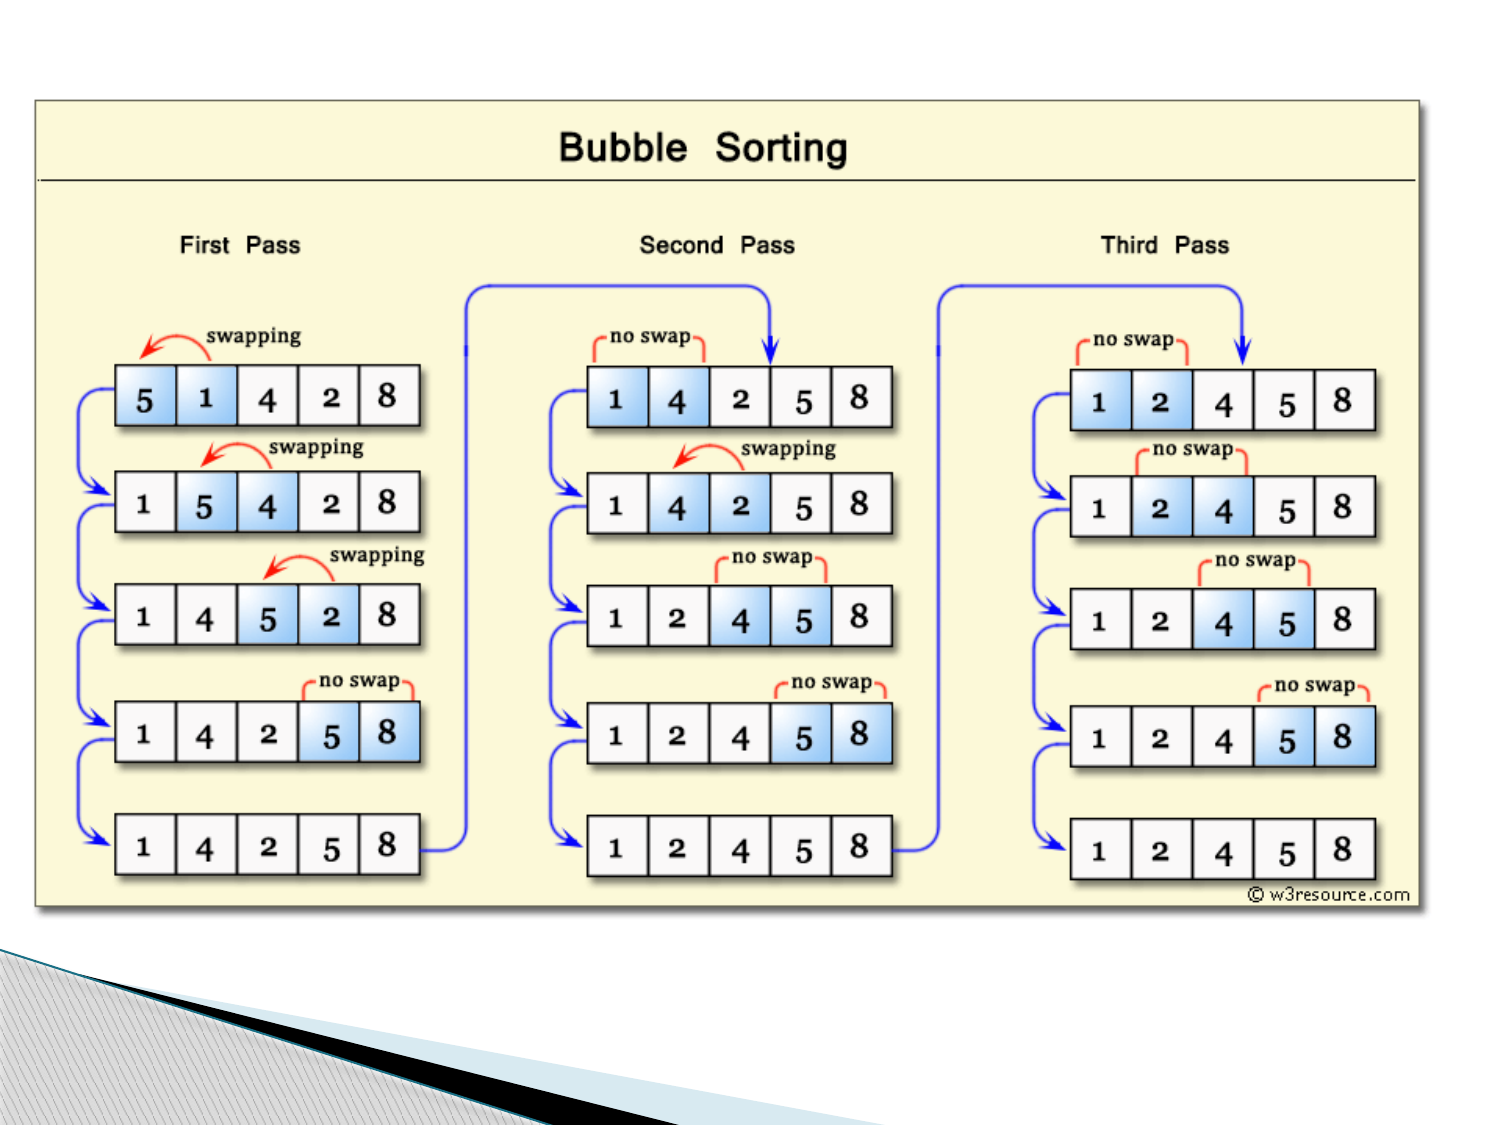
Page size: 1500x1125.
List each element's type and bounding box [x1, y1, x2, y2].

picture [27, 89, 1436, 927]
